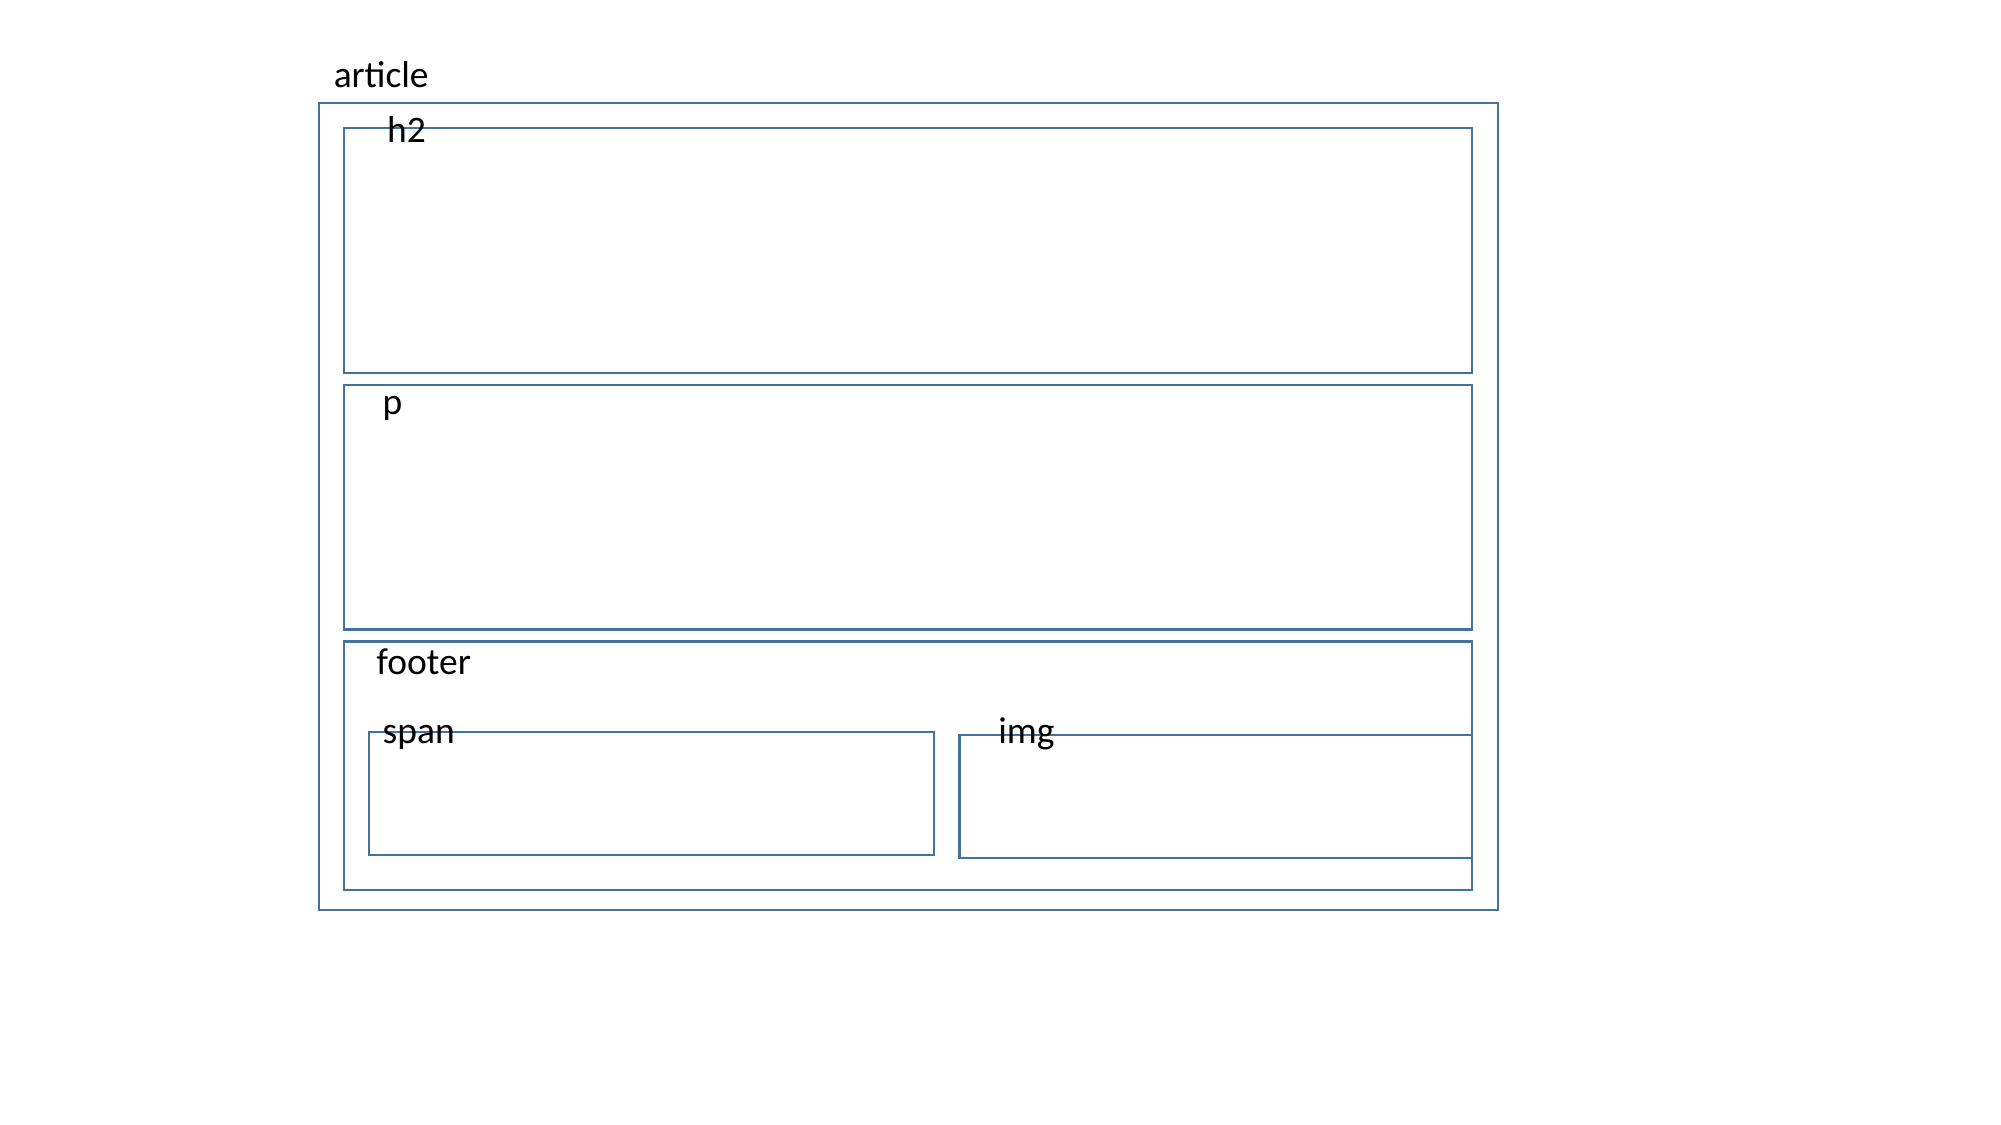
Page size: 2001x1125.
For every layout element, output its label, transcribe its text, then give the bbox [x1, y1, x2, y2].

text_box p [368, 369, 570, 430]
text_box [343, 640, 1473, 891]
text_box article [318, 42, 521, 103]
text_box footer [361, 629, 564, 690]
text_box h2 [372, 98, 574, 158]
text_box img [983, 699, 1186, 759]
text_box [343, 127, 1473, 374]
text_box [368, 731, 935, 856]
text_box [318, 102, 1499, 911]
text_box [343, 384, 1473, 631]
text_box [958, 734, 1473, 859]
text_box span [368, 699, 570, 759]
